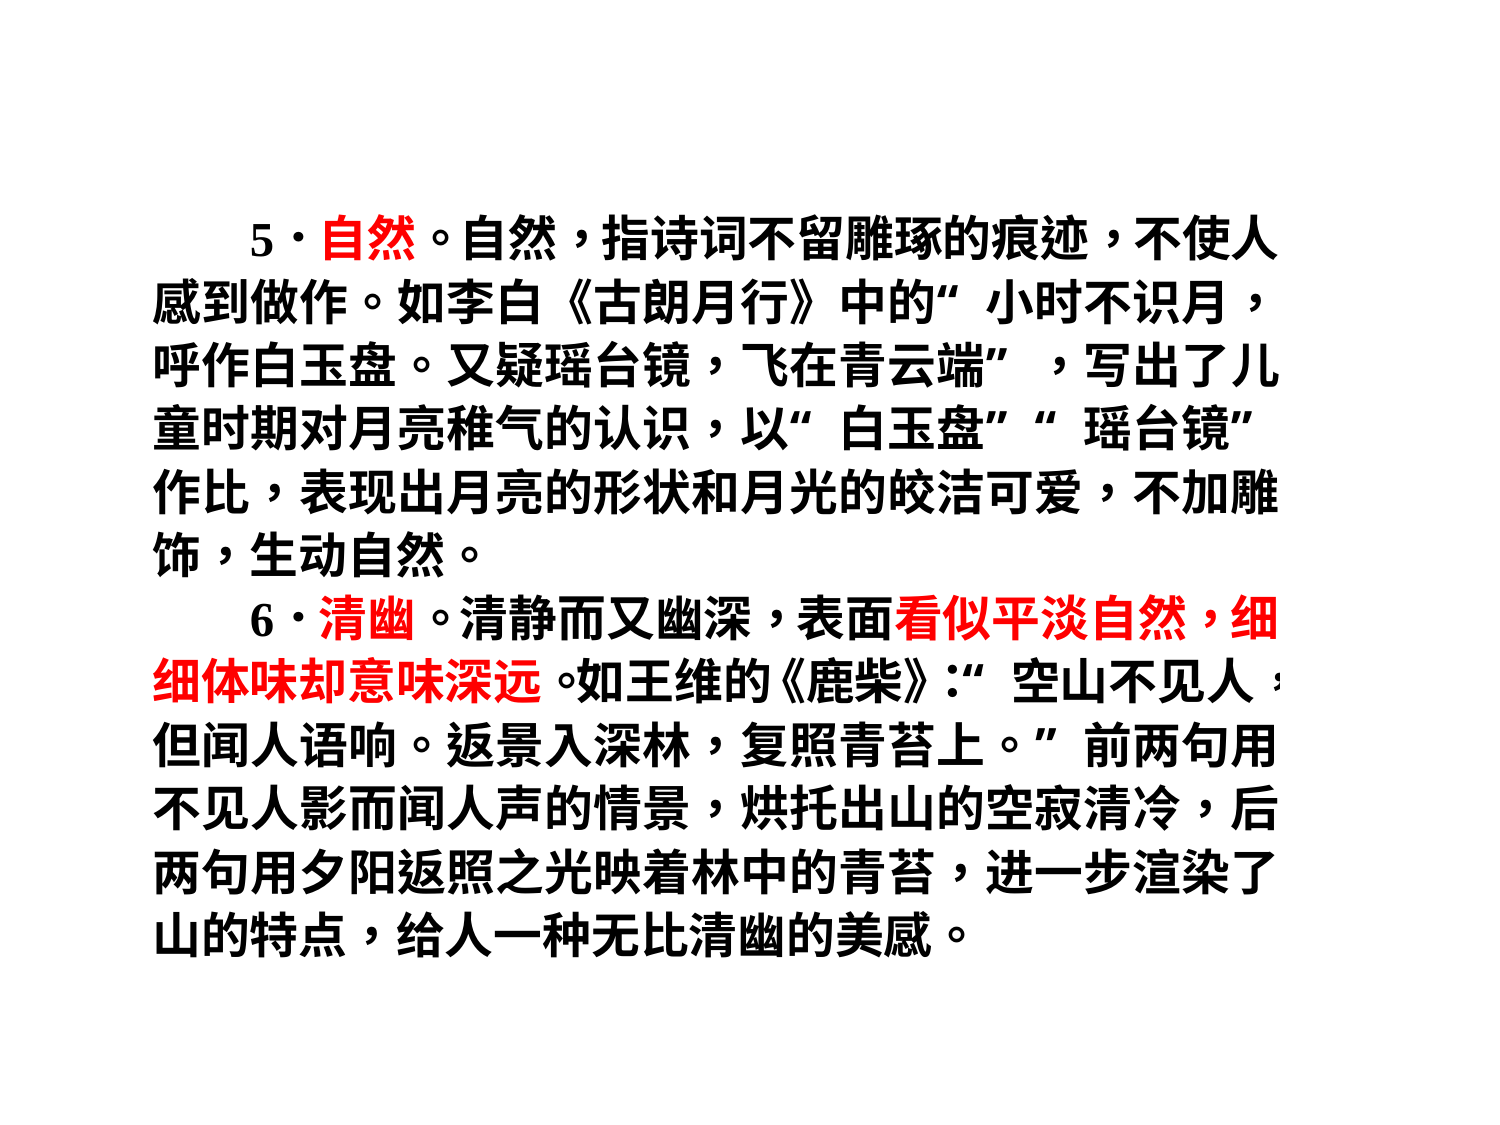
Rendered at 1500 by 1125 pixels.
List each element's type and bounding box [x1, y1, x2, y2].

text_box [152, 207, 1283, 999]
